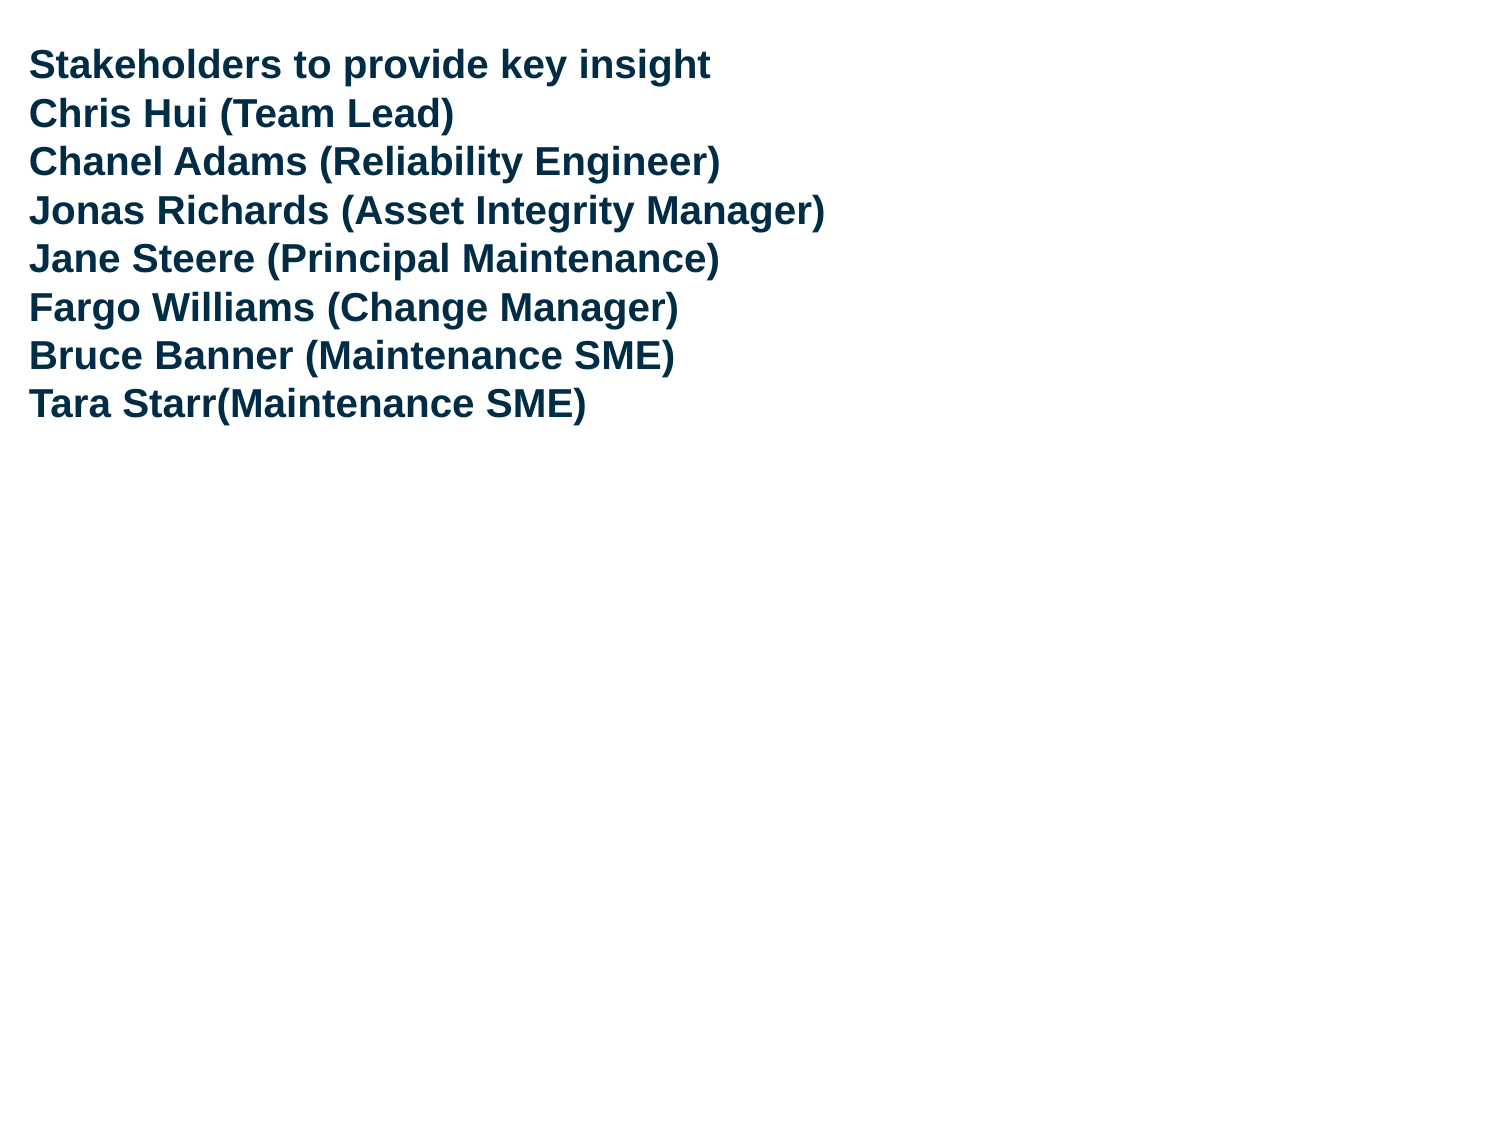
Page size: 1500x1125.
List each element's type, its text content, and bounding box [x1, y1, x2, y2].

title Stakeholders to provide key insight Chris Hui (Team Lead) Chanel Adams (Reliability Engineer) Jonas Richards (Asset Integrity Manager) Jane Steere (Principal Maintenance) Fargo Williams (Change Manager) Bruce Banner (Maintenance SME) Tara Starr(Maintenance SME) [28, 38, 1472, 88]
